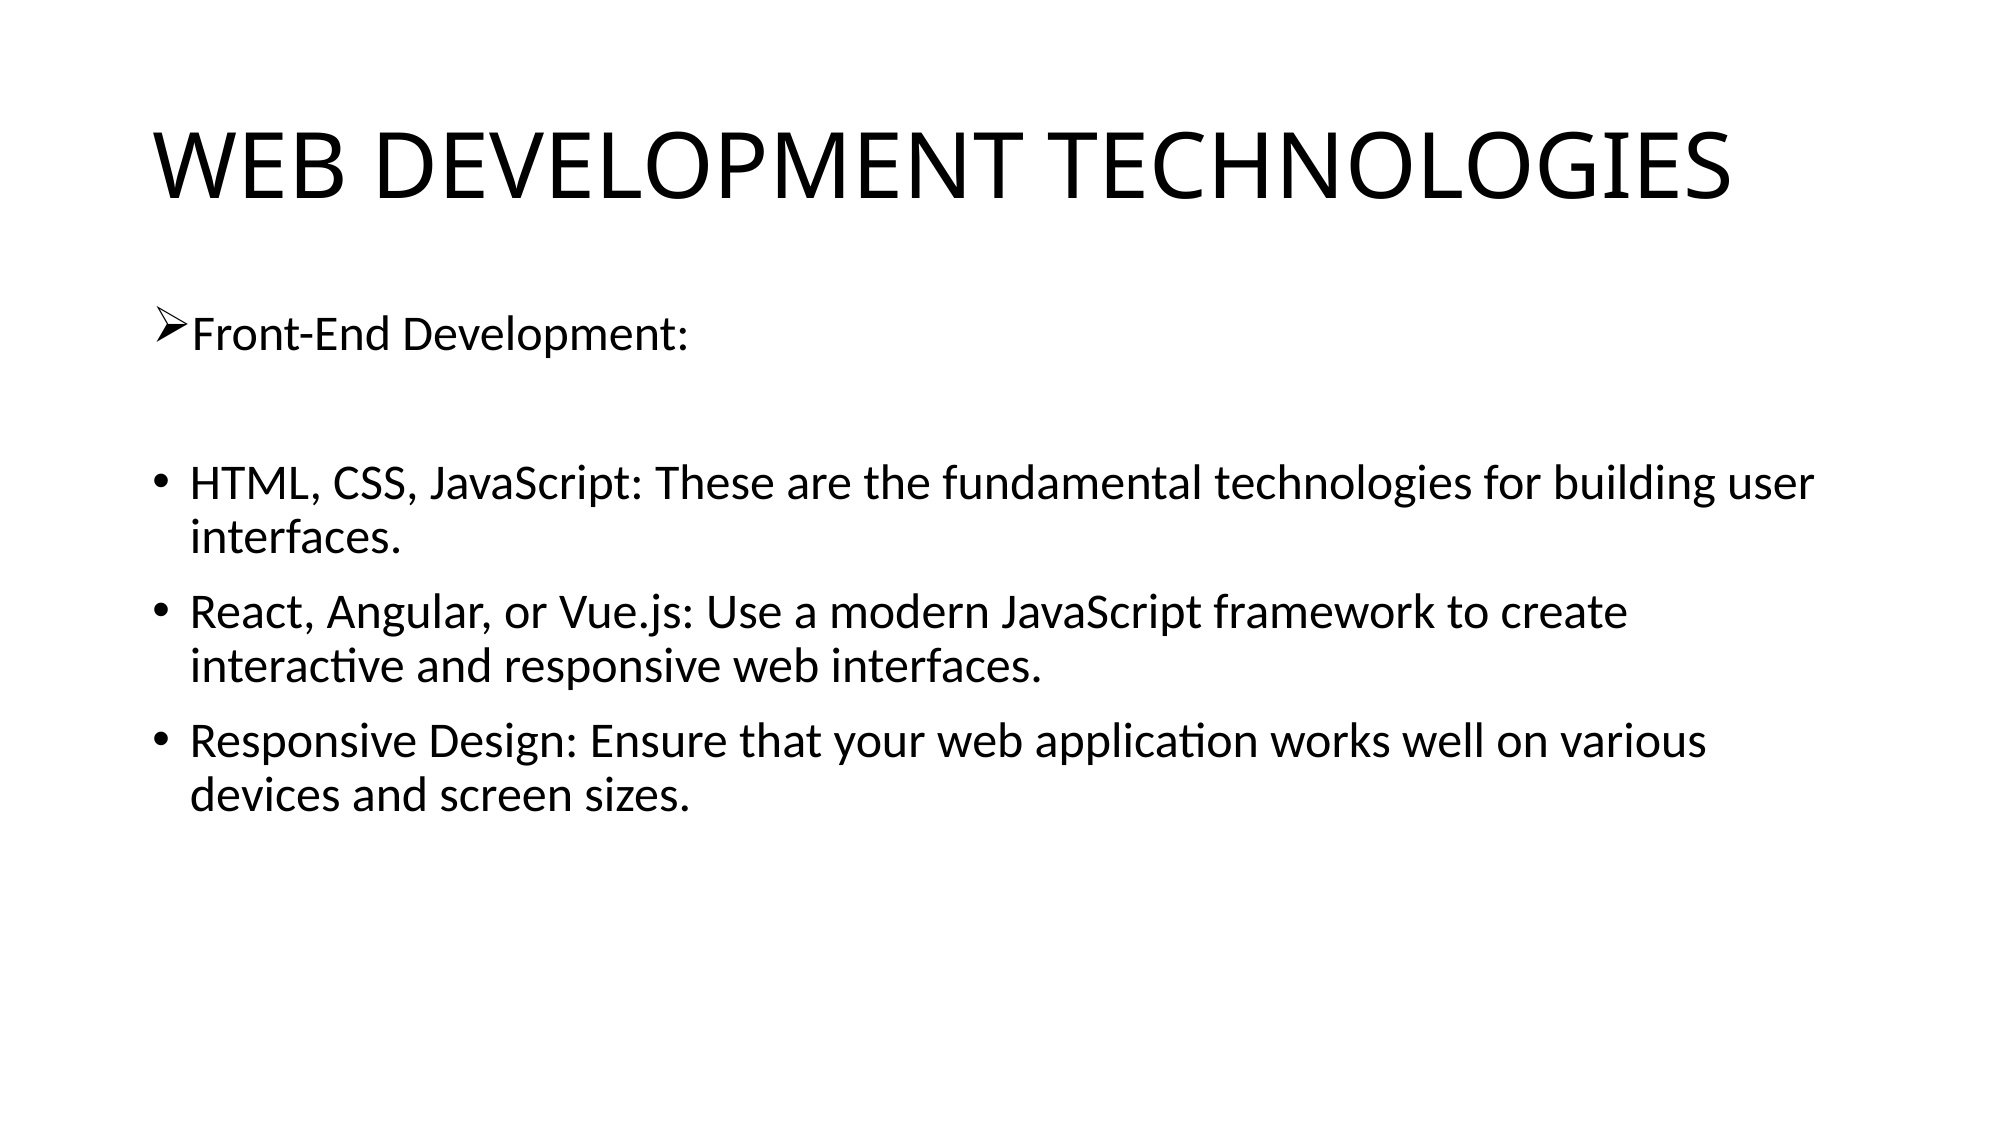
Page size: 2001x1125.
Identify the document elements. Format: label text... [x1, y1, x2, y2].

title WEB DEVELOPMENT TECHNOLOGIES [137, 59, 1863, 278]
list Front-End Development: HTML, CSS, JavaScript: These are the fundamental technologies for building user interfaces. React, Angular, or Vue.js: Use a modern JavaScript framework to create interactive and responsive web interfaces. Responsive Design: Ensure that your web application works well on various devices and screen sizes. [137, 299, 1863, 1014]
